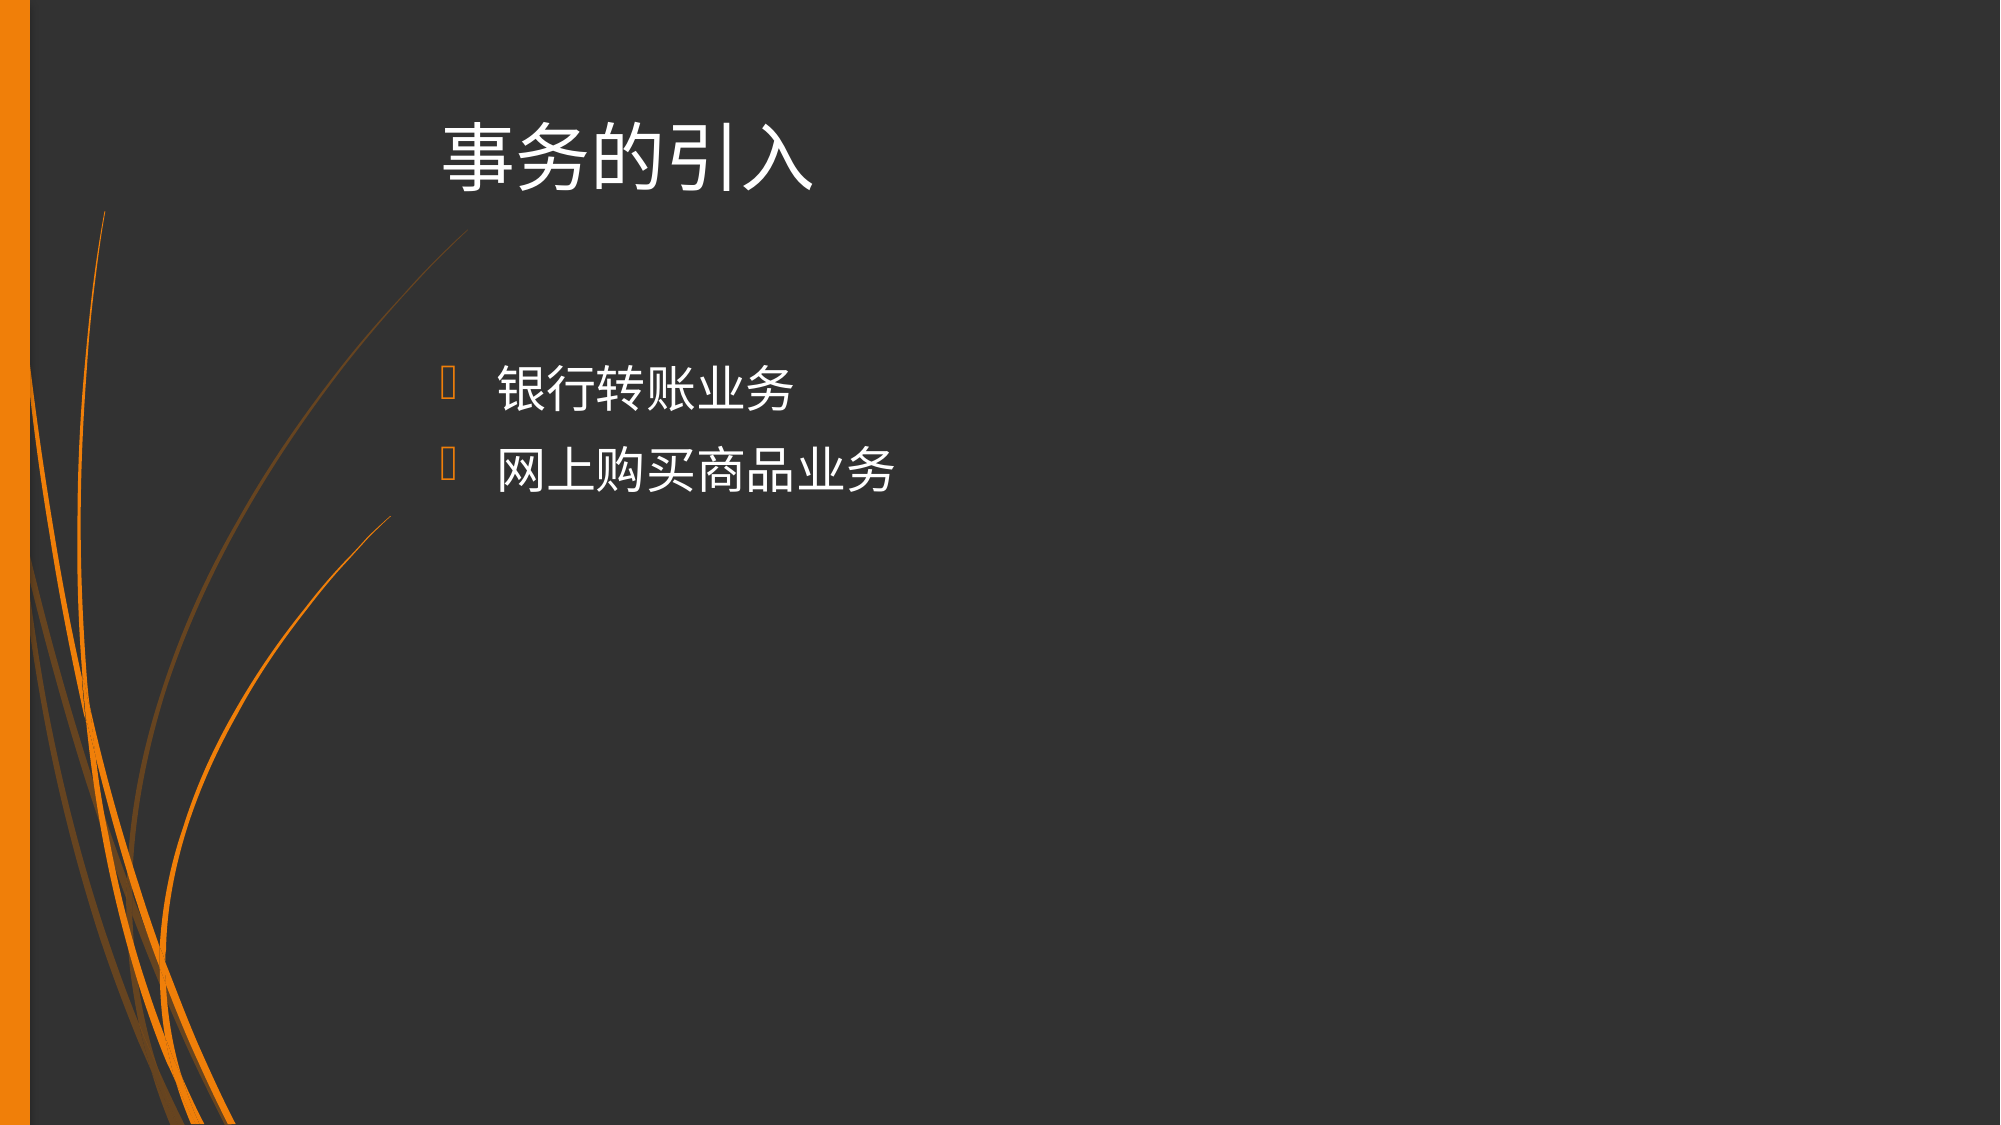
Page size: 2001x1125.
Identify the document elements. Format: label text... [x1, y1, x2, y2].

list 银行转账业务 网上购买商品业务 [424, 350, 1888, 970]
title 事务的引入 [425, 102, 1888, 313]
